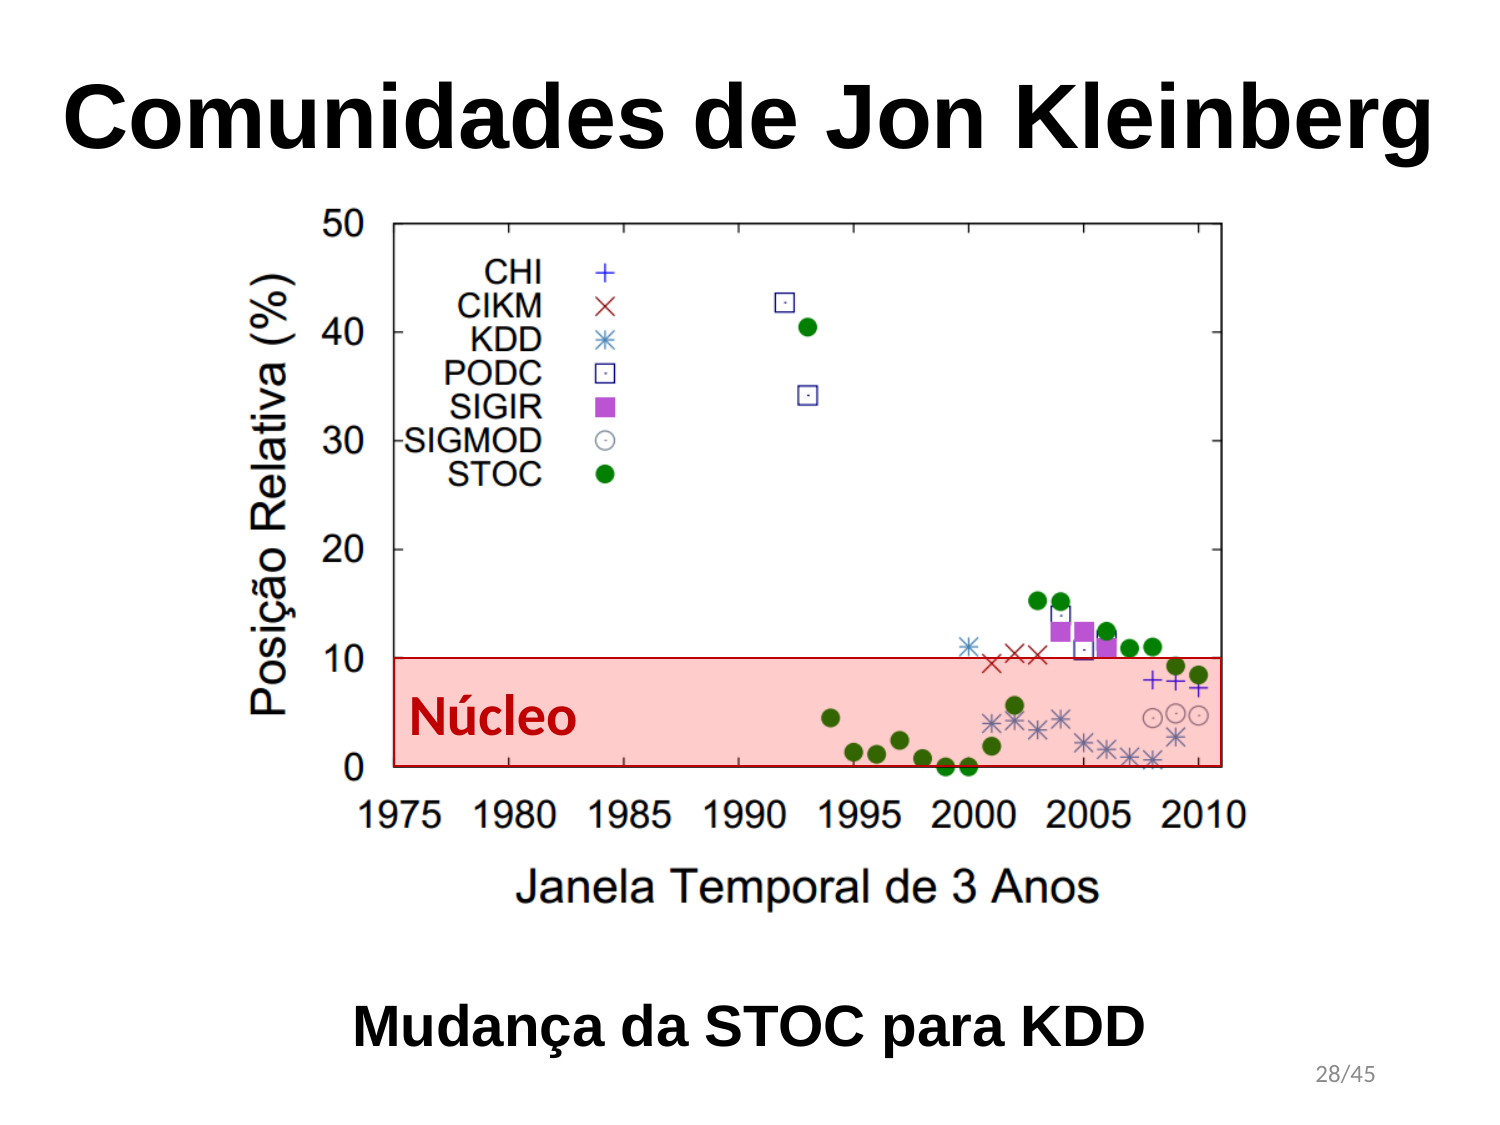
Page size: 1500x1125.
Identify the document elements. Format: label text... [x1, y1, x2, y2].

text_box Mudança da STOC para KDD [0, 980, 1500, 1066]
slide_number 28/45 [1059, 1042, 1397, 1103]
title Comunidades de Jon Kleinberg [0, 38, 1500, 200]
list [241, 199, 1259, 914]
